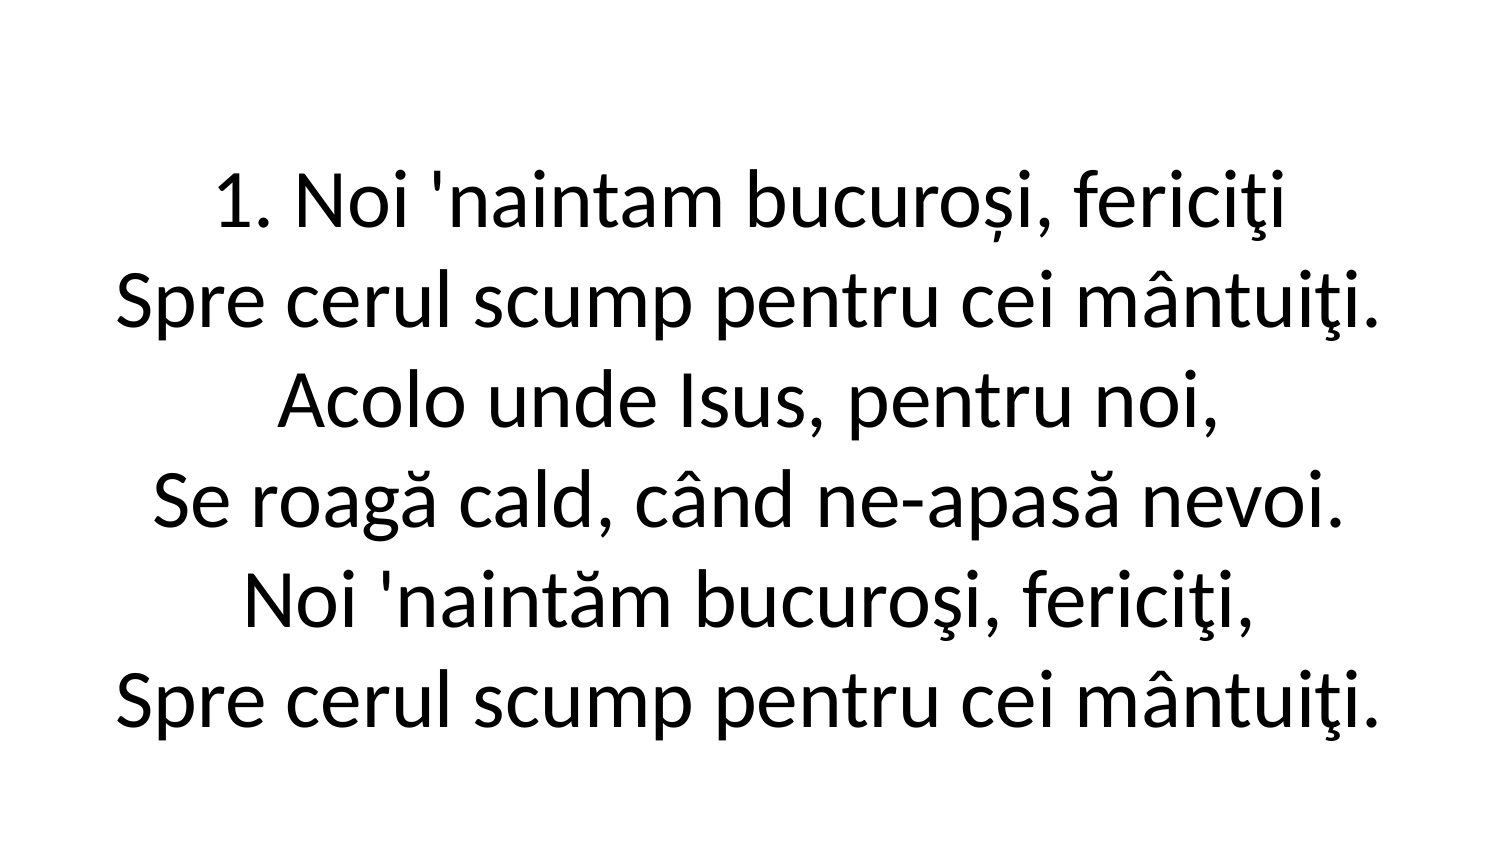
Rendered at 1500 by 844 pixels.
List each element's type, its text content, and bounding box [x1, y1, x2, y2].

text_box 1. Noi 'naintam bucuroși, fericiţi Spre cerul scump pentru cei mântuiţi. Acolo unde Isus, pentru noi, Se roagă cald, când ne-apasă nevoi. Noi 'naintăm bucuroşi, fericiţi, Spre cerul scump pentru cei mântuiţi. [100, 92, 1399, 752]
